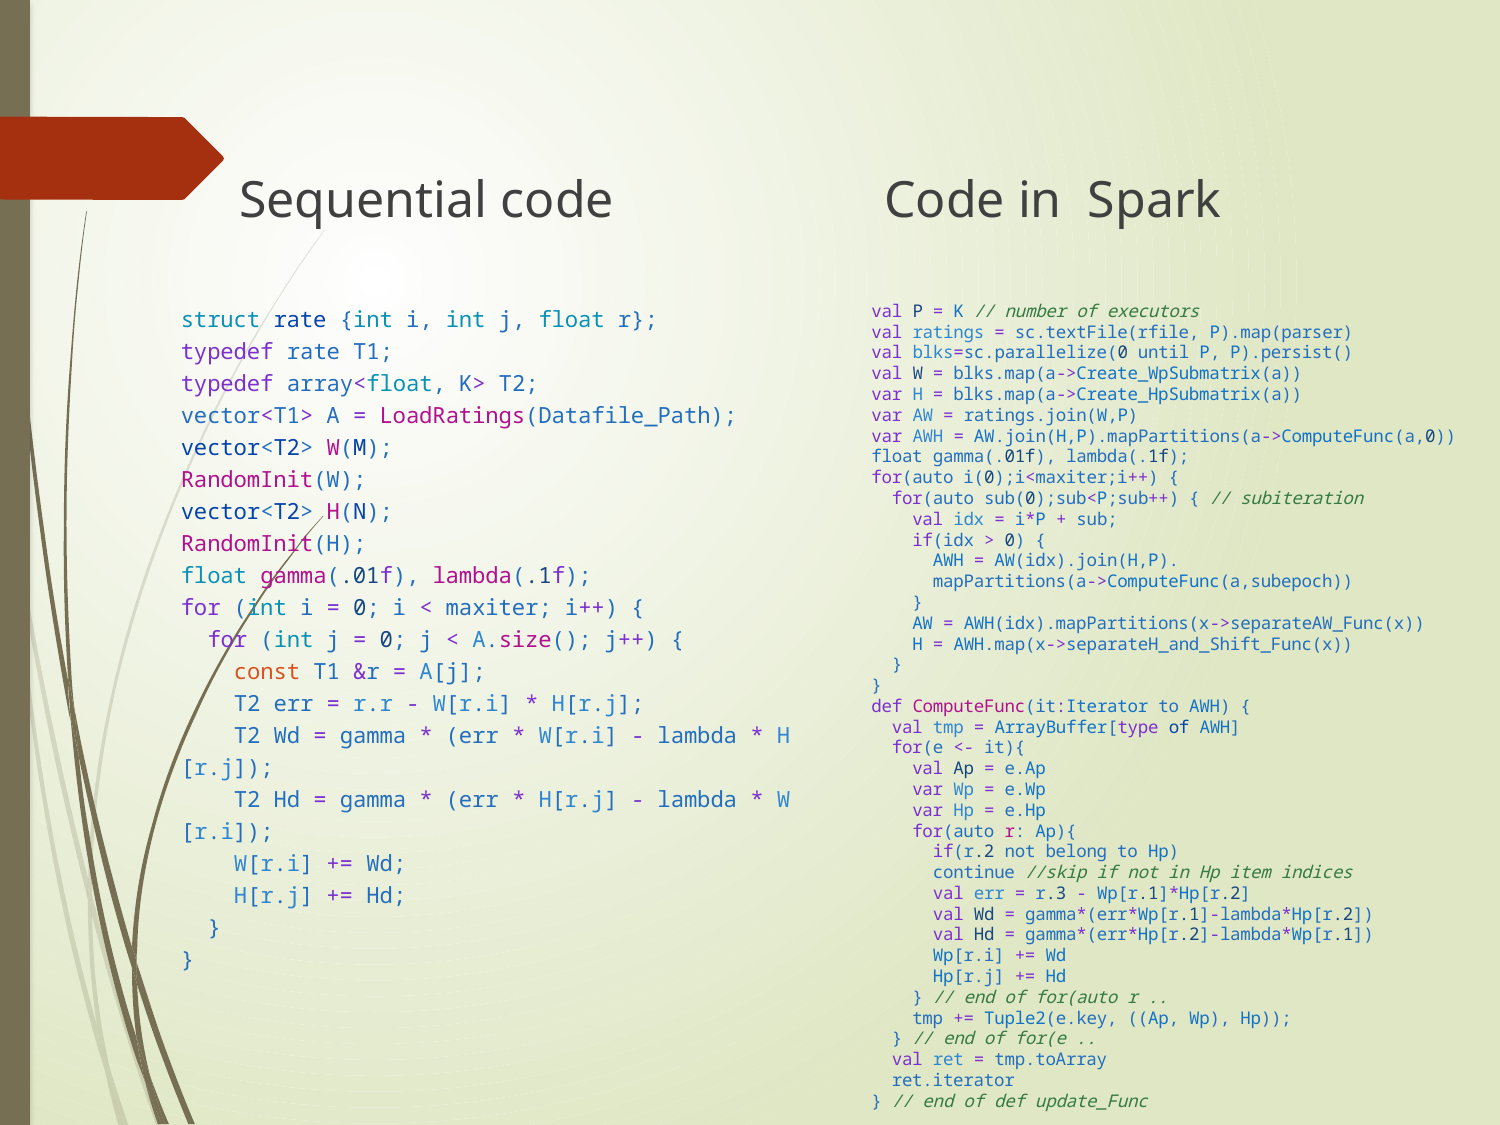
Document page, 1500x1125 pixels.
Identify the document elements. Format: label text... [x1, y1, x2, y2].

list Code in Spark [856, 104, 1500, 236]
list struct rate {int i, int j, float r}; typedef rate T1; typedef array<float, K> T2; vector<T1> A = LoadRatings(Datafile_Path); vector<T2> W(M); RandomInit(W); vector<T2> H(N); RandomInit(H); float gamma(.01f), lambda(.1f); for (int i = 0; i < maxiter; i++) { for (int j = 0; j < A.size(); j++) { const T1 &r = A[j]; T2 err = r.r - W[r.i] * H[r.j]; T2 Wd = gamma * (err * W[r.i] - lambda * H[r.j]); T2 Hd = gamma * (err * H[r.j] - lambda * W[r.i]); W[r.i] += Wd; H[r.j] += Hd; } } [165, 292, 818, 982]
list val P = K // number of executors val ratings = sc.textFile(rfile, P).map(parser) val blks=sc.parallelize(0 until P, P).persist() val W = blks.map(a->Create_WpSubmatrix(a)) var H = blks.map(a->Create_HpSubmatrix(a)) var AW = ratings.join(W,P) var AWH = AW.join(H,P).mapPartitions(a->ComputeFunc(a,0)) float gamma(.01f), lambda(.1f); for(auto i(0);i<maxiter;i++) { for(auto sub(0);sub<P;sub++) { // subiteration val idx = i*P + sub; if(idx > 0) { AWH = AW(idx).join(H,P). mapPartitions(a->ComputeFunc(a,subepoch)) } AW = AWH(idx).mapPartitions(x->separateAW_Func(x)) H = AWH.map(x->separateH_and_Shift_Func(x)) } } def ComputeFunc(it:Iterator to AWH) { val tmp = ArrayBuffer[type of AWH] for(e <- it){ val Ap = e.Ap var Wp = e.Wp var Hp = e.Hp for(auto r: Ap){ if(r.2 not belong to Hp) continue //skip if not in Hp item indices val err = r.3 - Wp[r.1]*Hp[r.2] val Wd = gamma*(err*Wp[r.1]-lambda*Hp[r.2]) val Hd = gamma*(err*Hp[r.2]-lambda*Wp[r.1]) Wp[r.i] += Wd Hp[r.j] += Hd } // end of for(auto r .. tmp += Tuple2(e.key, ((Ap, Wp), Hp)); } // end of for(e .. val ret = tmp.toArray ret.iterator } // end of def update_Func [856, 292, 1500, 1125]
list Sequential code [211, 104, 696, 236]
